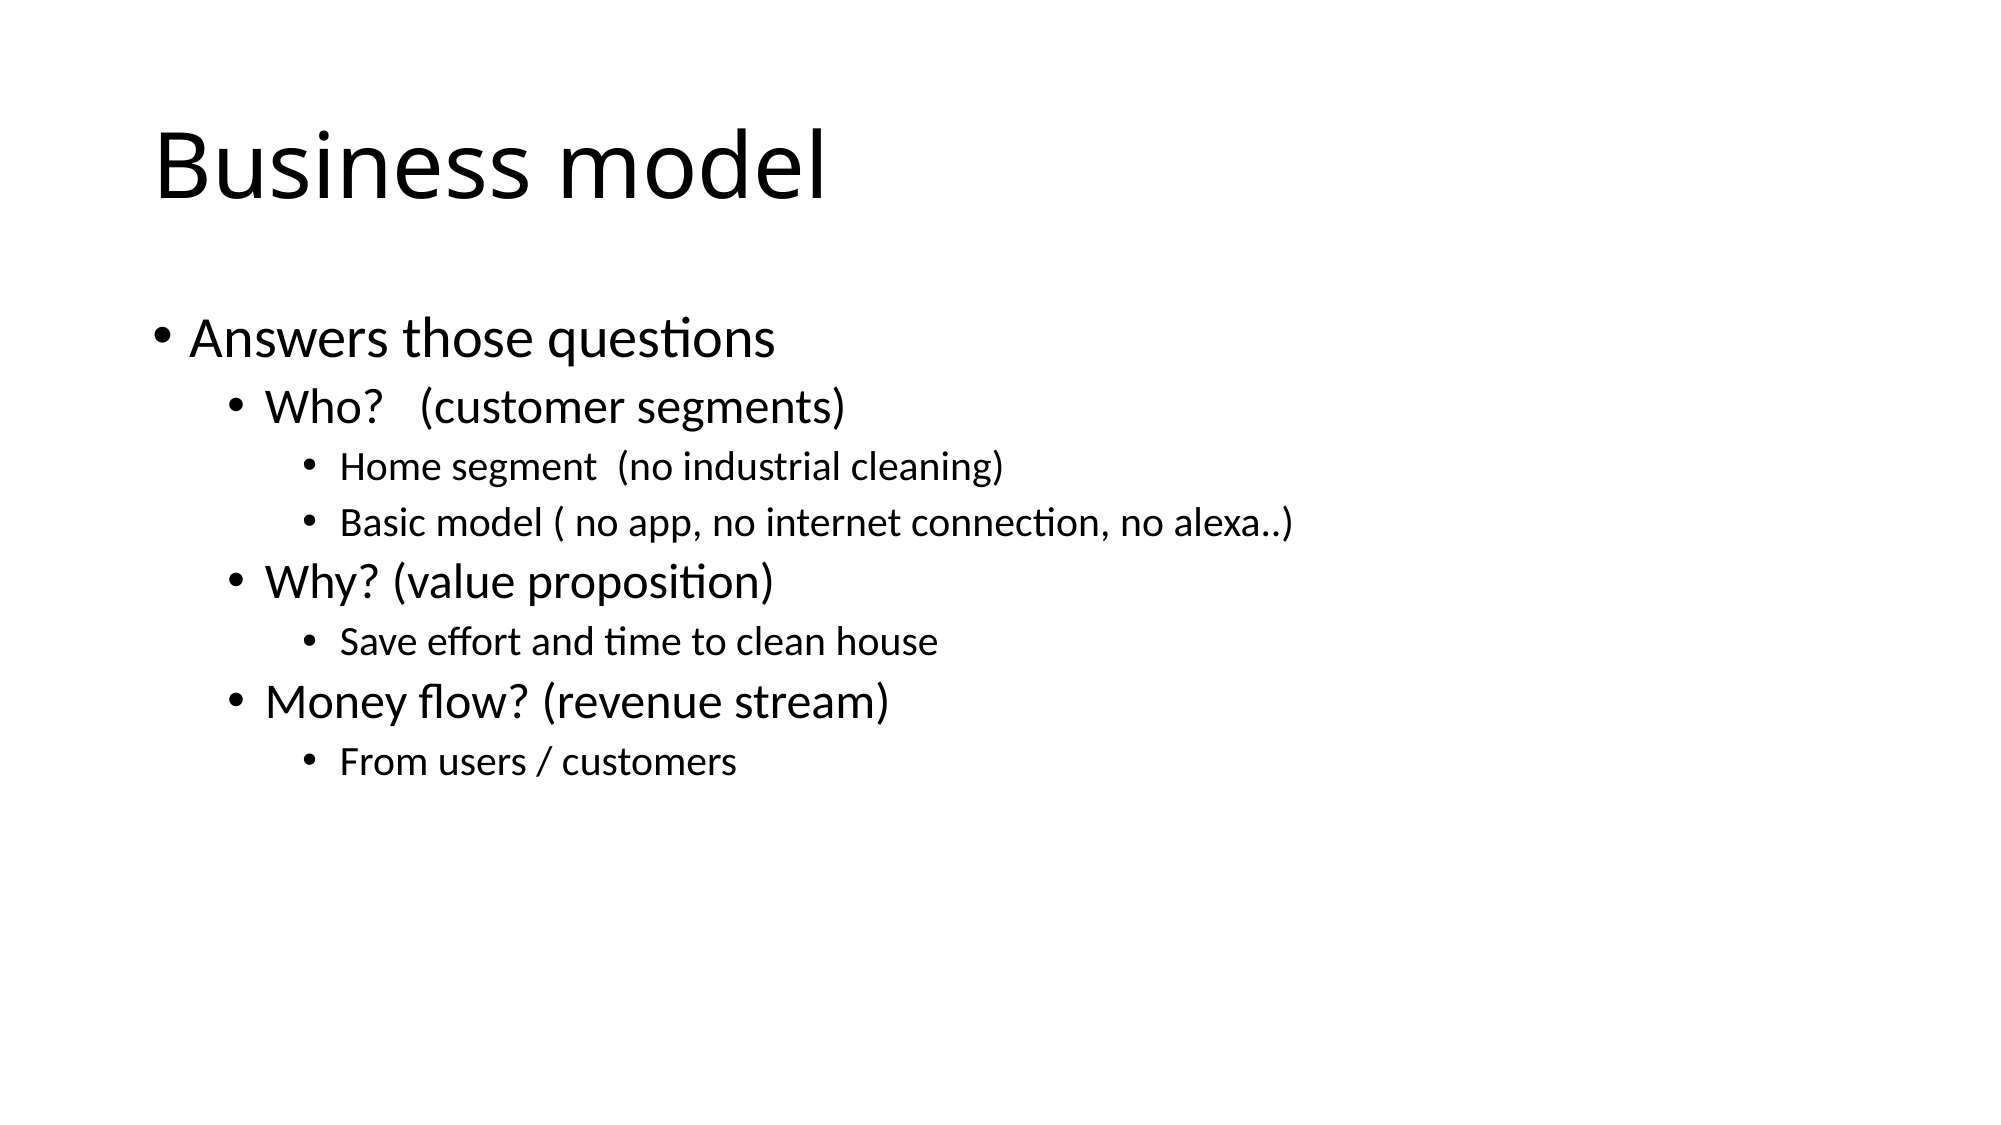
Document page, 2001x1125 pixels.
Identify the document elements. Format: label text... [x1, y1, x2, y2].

list Answers those questions Who? (customer segments) Home segment (no industrial cleaning) Basic model ( no app, no internet connection, no alexa..) Why? (value proposition) Save effort and time to clean house Money flow? (revenue stream) From users / customers [137, 299, 1863, 1014]
title Business model [137, 59, 1863, 278]
